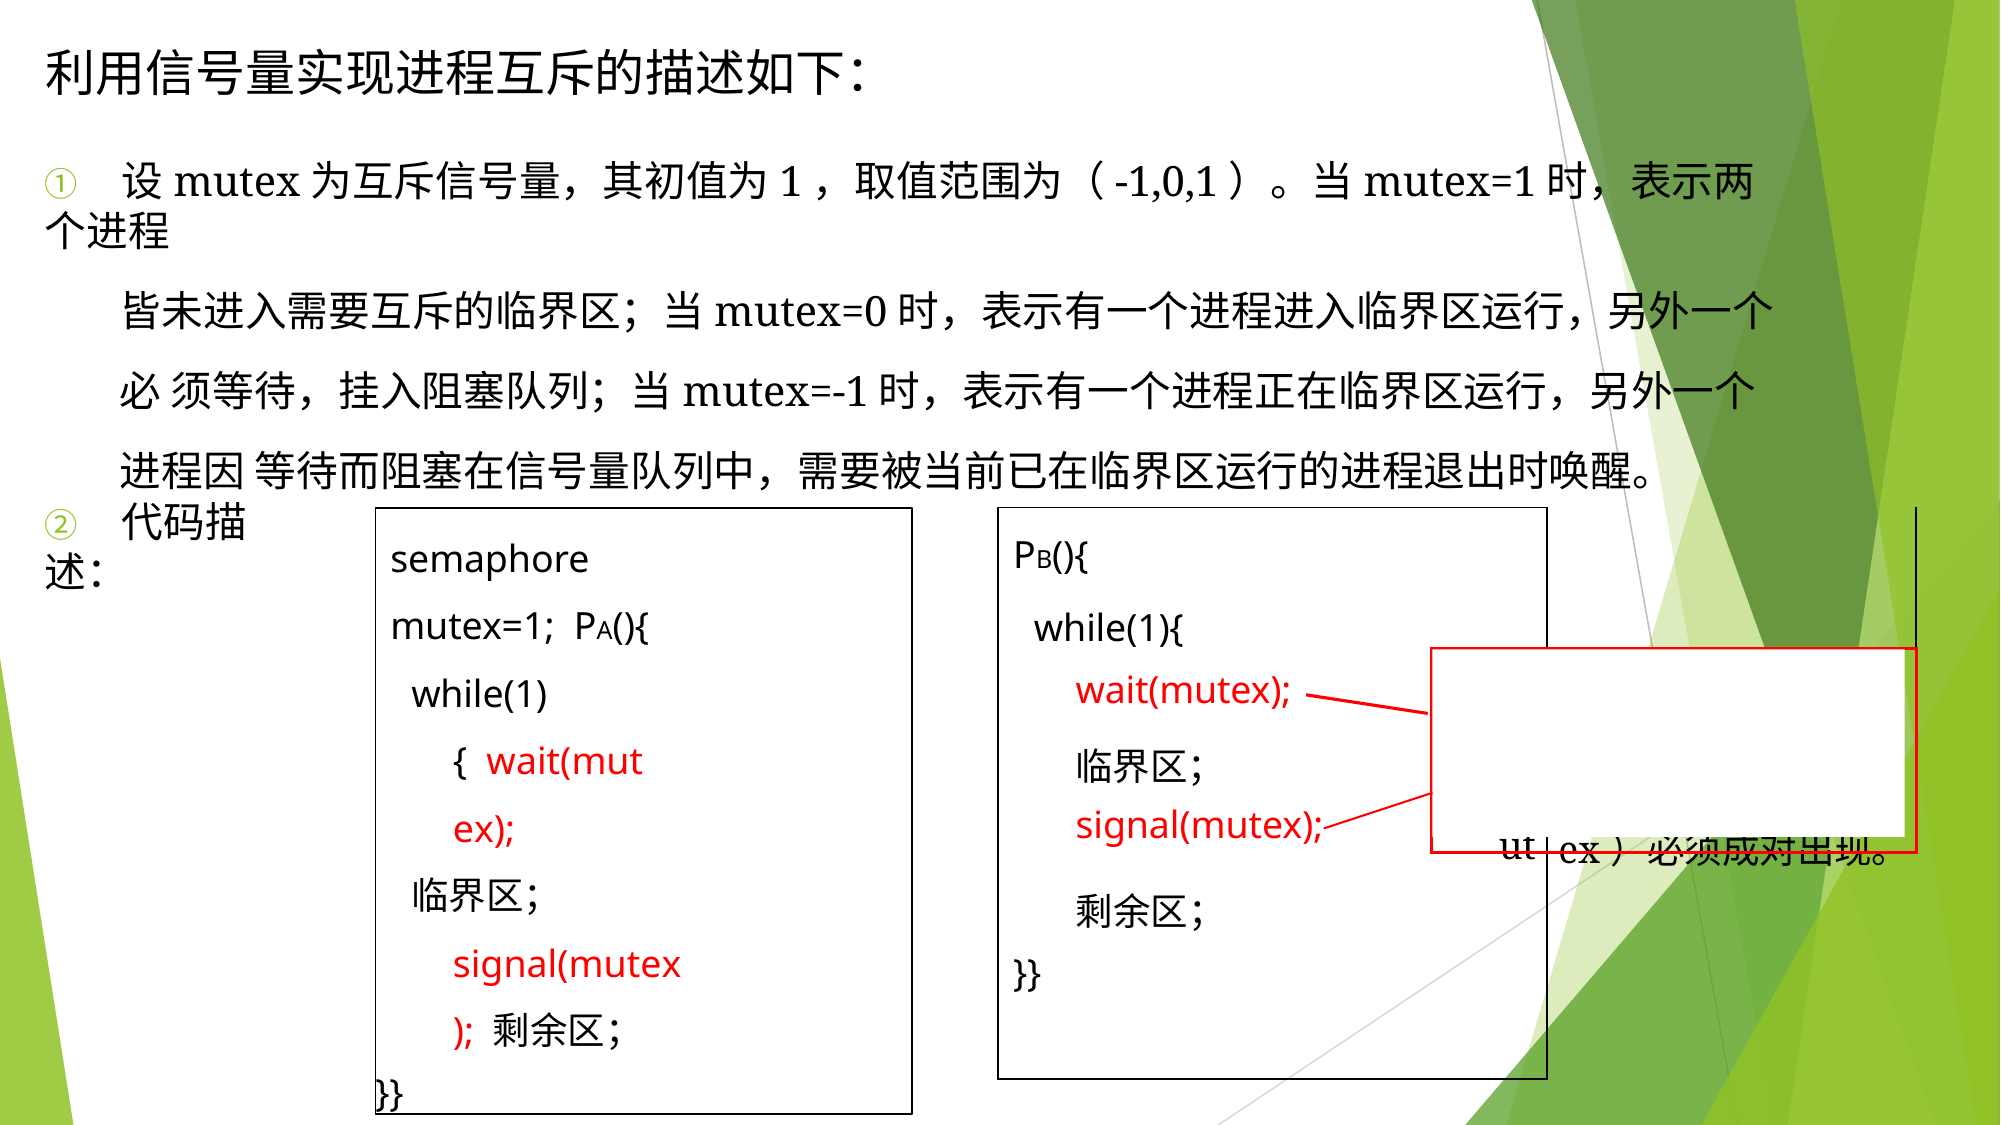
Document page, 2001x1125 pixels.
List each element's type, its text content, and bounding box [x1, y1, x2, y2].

table_cell }} [999, 853, 1057, 1078]
table_header PB(){ while(1){ [999, 508, 1546, 649]
table_cell wait （mut [1433, 844, 1546, 851]
text_box ② 代码描述： [42, 493, 331, 597]
table_cell wait(mutex); 临界区； signal(mutex); [999, 649, 1430, 853]
text_box ① 设mutex为互斥信号量，其初值为1，取值范围为（-1,0,1）。当mutex=1时，表示两个进程 皆未进入需要互斥的临界区；当mutex=0时，表示有一个进程进入临界区运行，另外一个必 须等待，挂入阻塞队列；当mutex=-1时，表示有一个进程正在临界区运行，另外一个进程因 等待而阻塞在信号量队列中，需要被当前已在临界区运行的进程退出时唤醒。 [42, 152, 1790, 496]
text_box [1304, 649, 1905, 838]
table_header [1548, 507, 1915, 647]
table_cell [1432, 854, 1546, 1078]
table_cell 剩余区； [1057, 853, 1432, 1078]
table_cell （mutex）和signal ex）必须成对出现。 [1548, 650, 1915, 851]
title 利用信号量实现进程互斥的描述如下： [42, 39, 897, 152]
table_cell [1548, 854, 1916, 1079]
text_box semaphore mutex=1; PA(){ while(1){ wait(mutex); 临界区； signal(mutex); 剩余区； }} [375, 508, 913, 1115]
